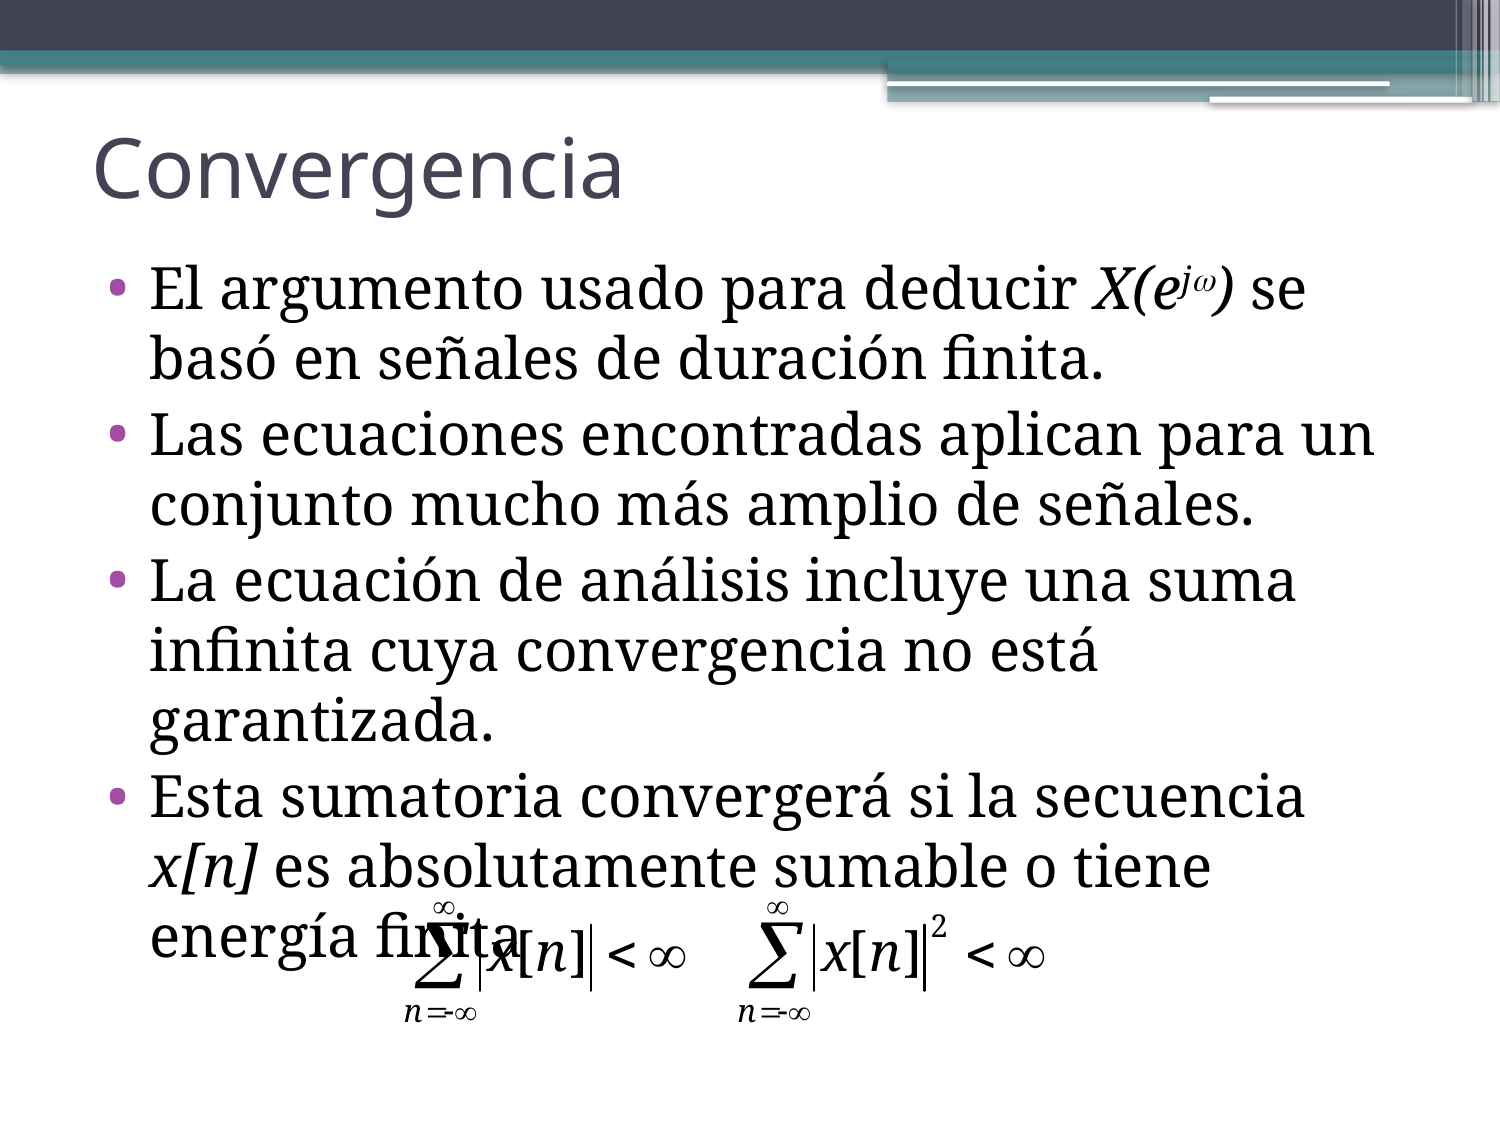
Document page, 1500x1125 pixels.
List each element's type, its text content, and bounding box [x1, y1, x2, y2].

list El argumento usado para deducir X(ej) se basó en señales de duración finita. Las ecuaciones encontradas aplican para un conjunto mucho más amplio de señales. La ecuación de análisis incluye una suma infinita cuya convergencia no está garantizada. Esta sumatoria convergerá si la secuencia x[n] es absolutamente sumable o tiene energía finita [74, 243, 1426, 882]
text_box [395, 881, 1055, 1035]
title Convergencia [76, 77, 1428, 254]
